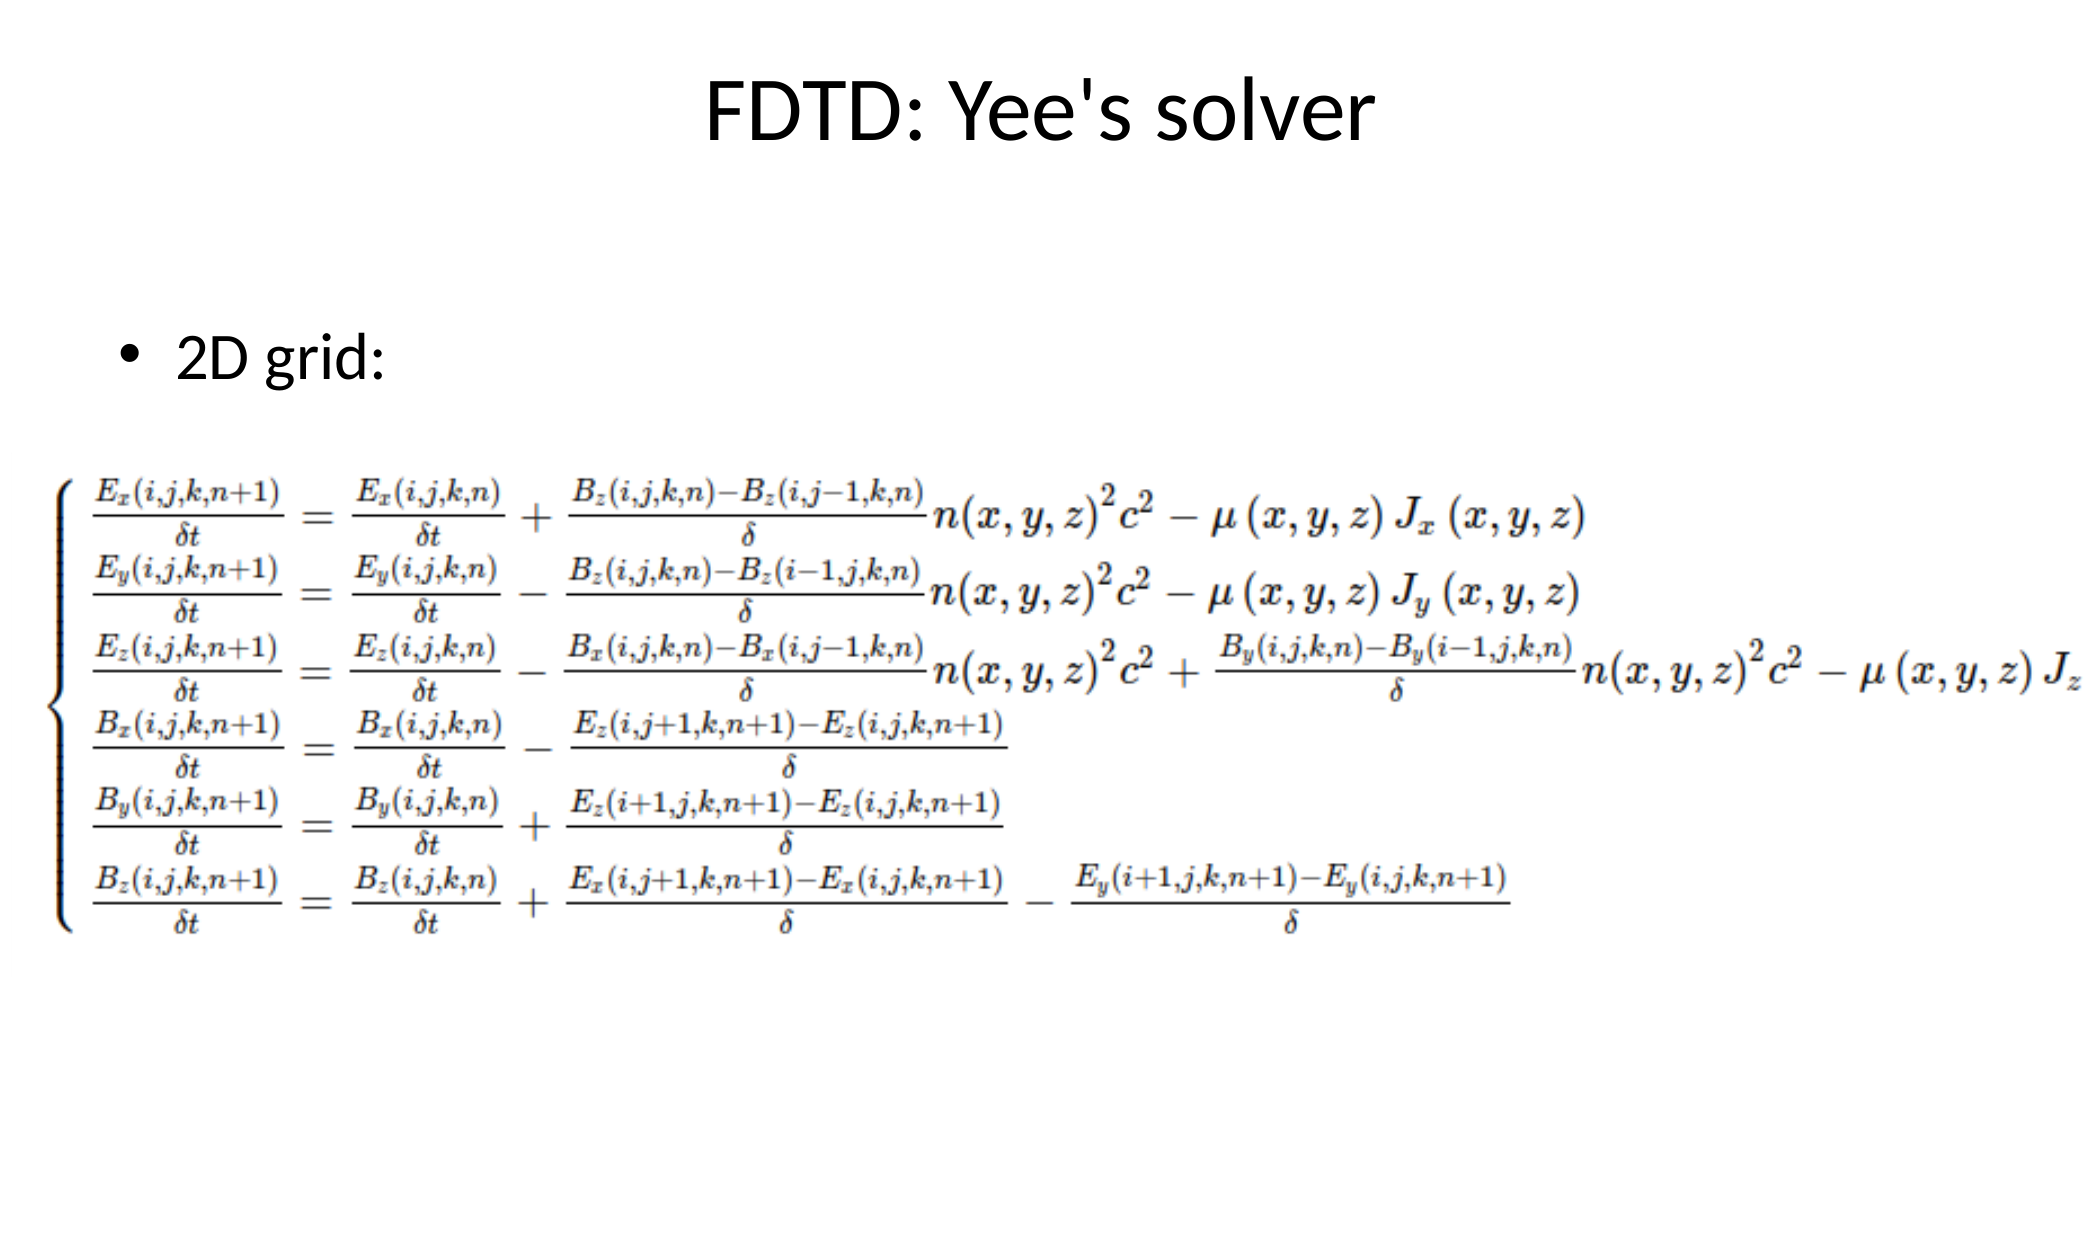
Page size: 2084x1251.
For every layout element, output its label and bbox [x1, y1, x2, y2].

picture [9, 451, 2084, 978]
